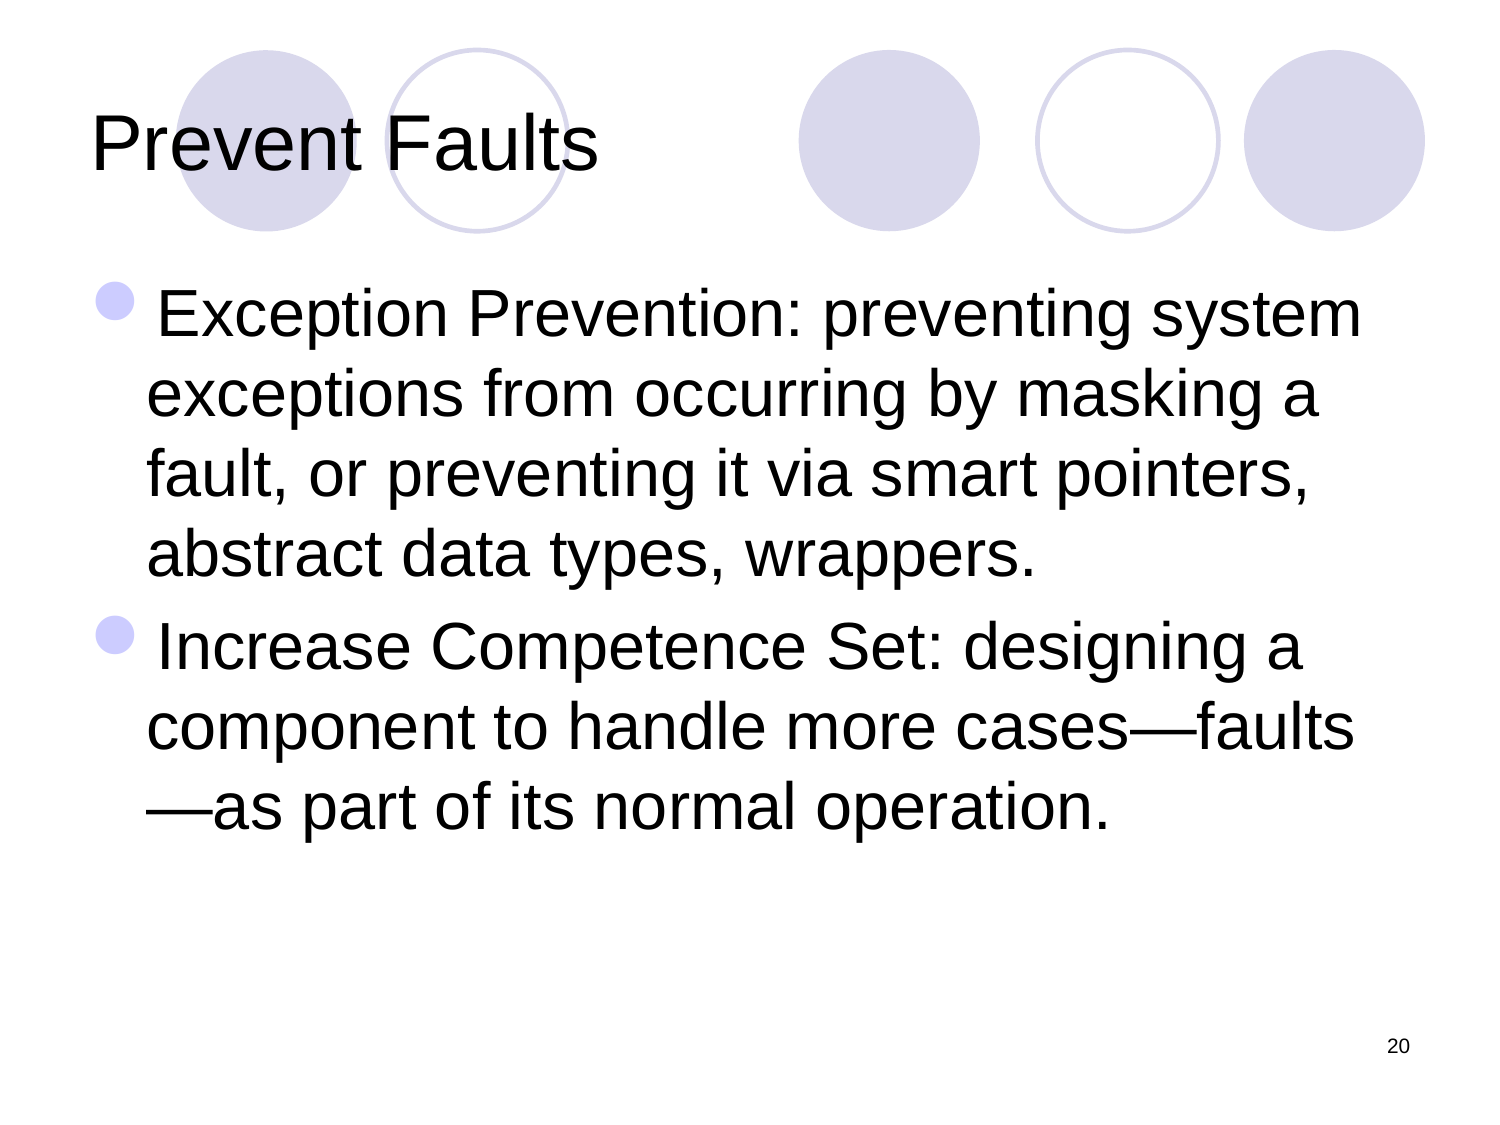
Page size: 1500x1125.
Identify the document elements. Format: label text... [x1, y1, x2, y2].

list Exception Prevention: preventing system exceptions from occurring by masking a fault, or preventing it via smart pointers, abstract data types, wrappers. Increase Competence Set: designing a component to handle more cases—faults—as part of its normal operation. [75, 262, 1425, 1006]
slide_number 20 [1074, 1025, 1425, 1100]
title Prevent Faults [75, 45, 1425, 233]
